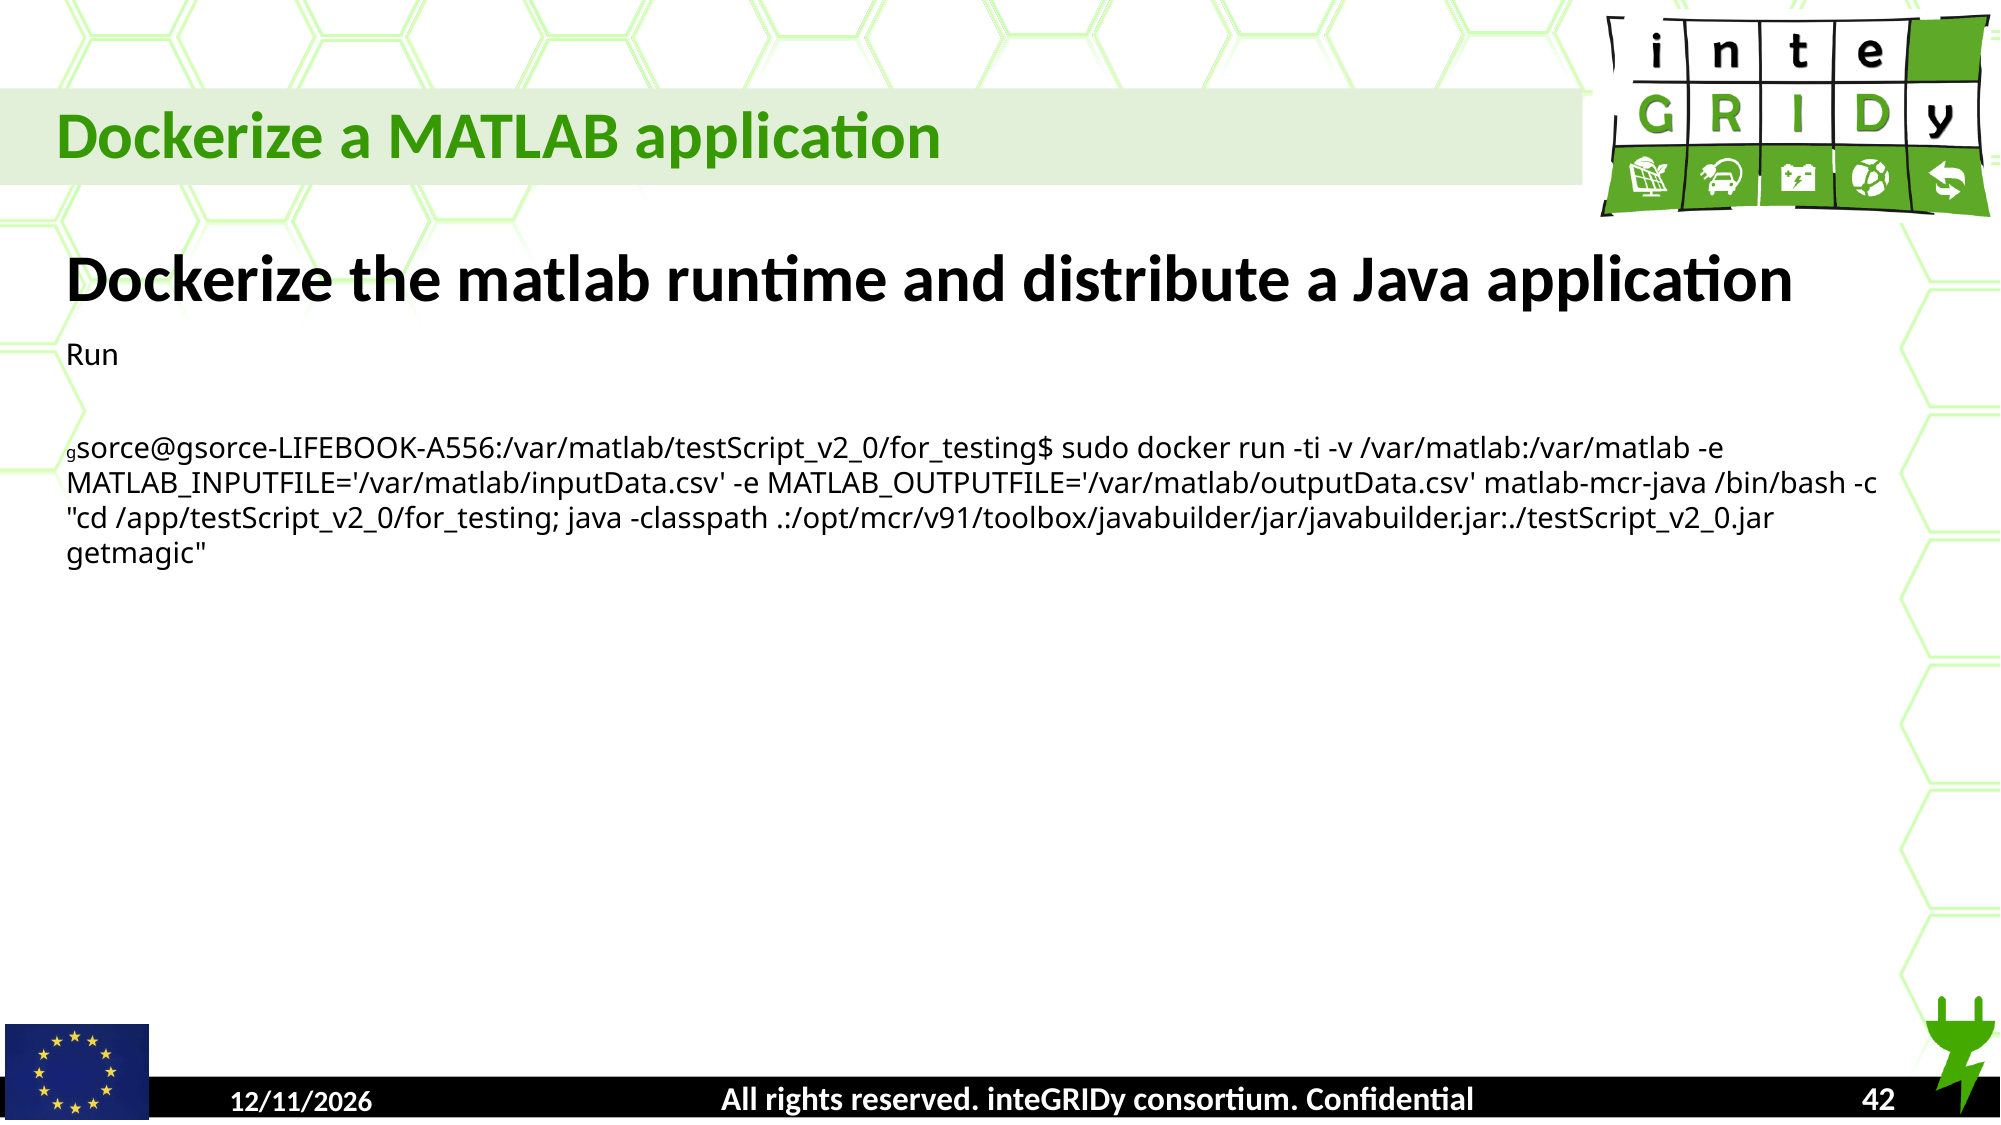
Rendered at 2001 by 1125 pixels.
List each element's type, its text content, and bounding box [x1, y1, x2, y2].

text_box Dockerize the matlab runtime and distribute a Java application Run gsorce@gsorce-LIFEBOOK-A556:/var/matlab/testScript_v2_0/for_testing$ sudo docker run -ti -v /var/matlab:/var/matlab -e MATLAB_INPUTFILE='/var/matlab/inputData.csv' -e MATLAB_OUTPUTFILE='/var/matlab/outputData.csv' matlab-mcr-java /bin/bash -c "cd /app/testScript_v2_0/for_testing; java -classpath .:/opt/mcr/v91/toolbox/javabuilder/jar/javabuilder.jar:./testScript_v2_0.jar getmagic" [51, 236, 1926, 1016]
text_box All rights reserved. inteGRIDy consortium. Confidential [409, 1076, 1788, 1118]
text_box Dockerize a MATLAB application [0, 88, 1583, 185]
text_box 16/10/2018 [191, 1077, 388, 1122]
picture [0, 0, 2001, 1125]
text_box <number> [1802, 1079, 1911, 1115]
